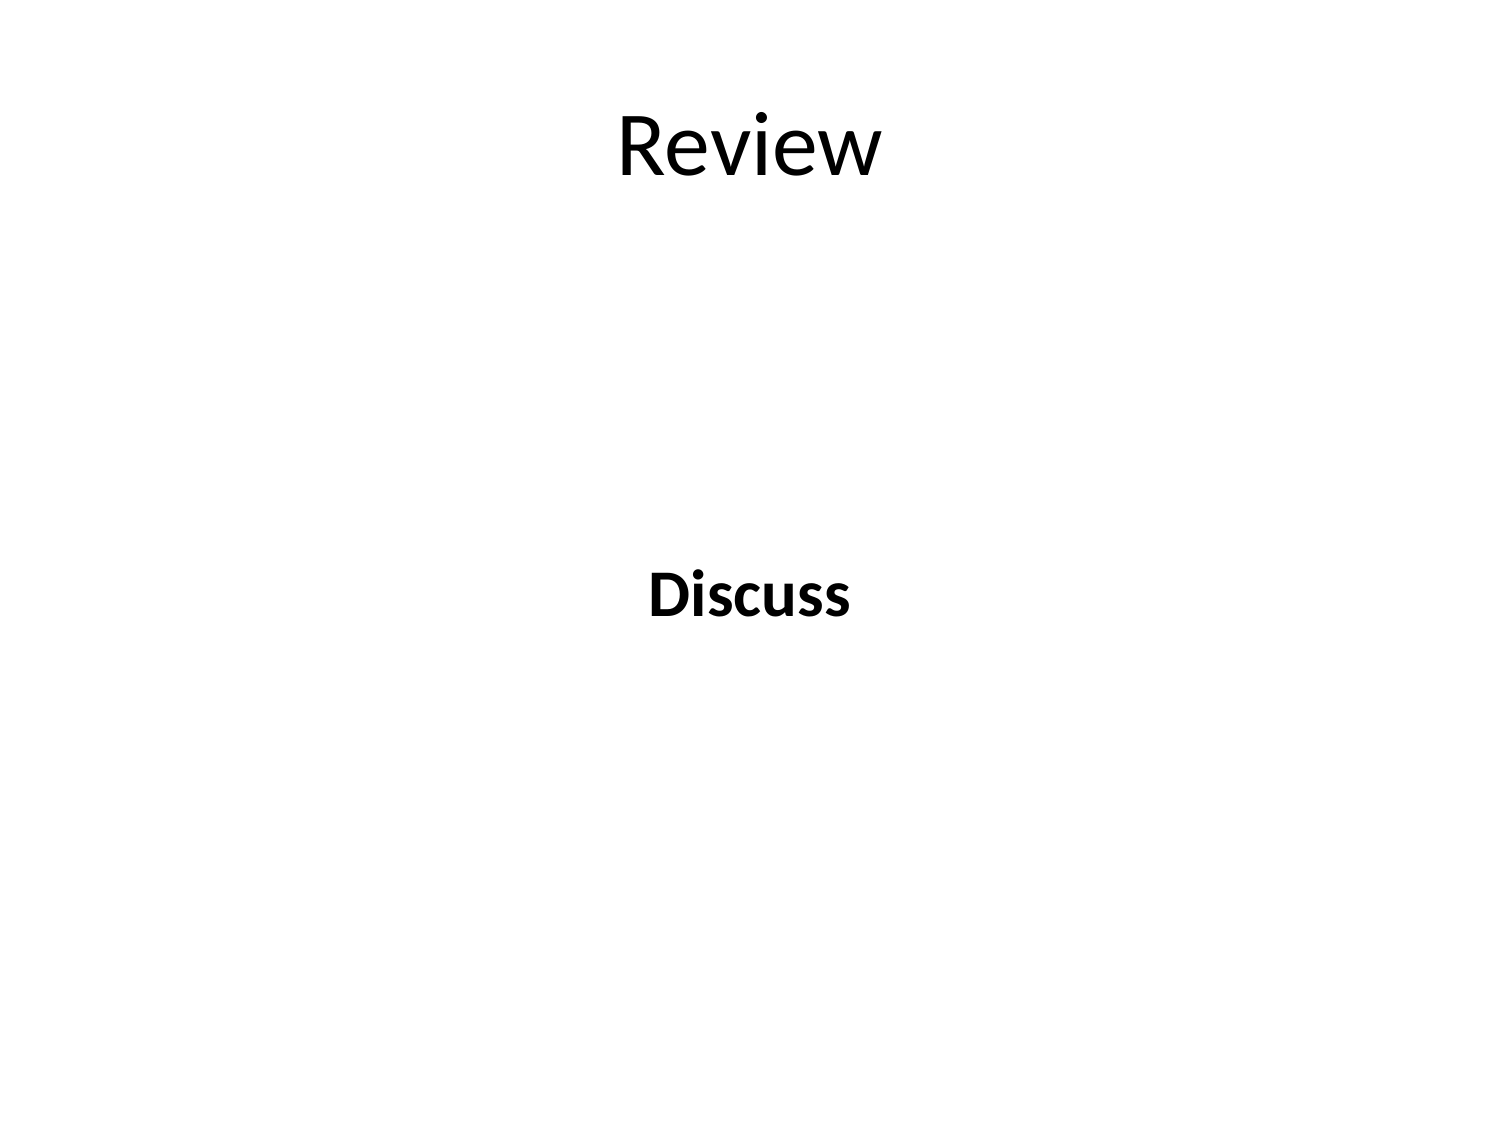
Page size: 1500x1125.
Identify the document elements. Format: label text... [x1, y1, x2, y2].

list Discuss [75, 262, 1425, 1005]
title Review [75, 45, 1425, 233]
